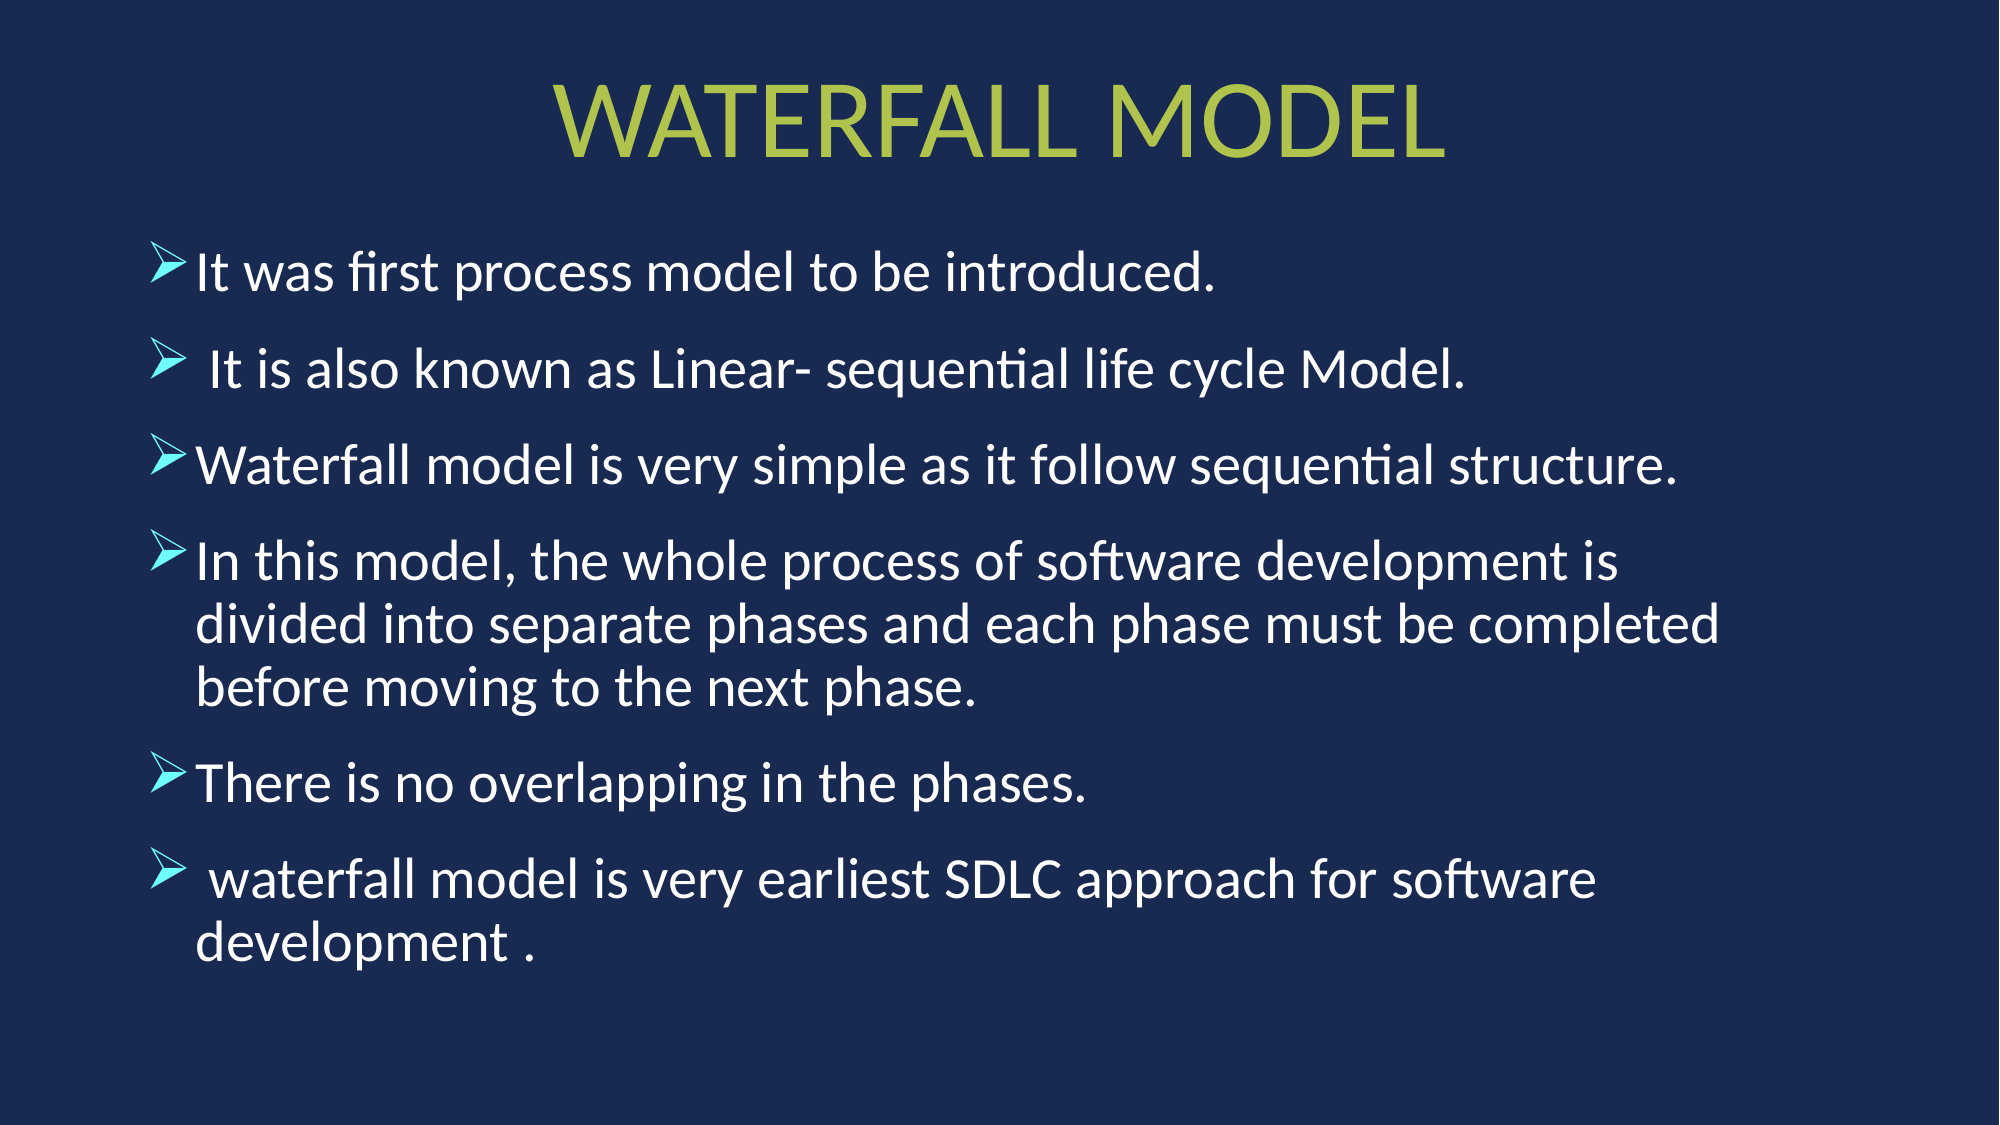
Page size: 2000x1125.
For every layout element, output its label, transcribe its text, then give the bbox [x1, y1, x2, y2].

title WATERFALL MODEL [0, 0, 2000, 192]
list It was first process model to be introduced. It is also known as Linear- sequential life cycle Model. Waterfall model is very simple as it follow sequential structure. In this model, the whole process of software development is divided into separate phases and each phase must be completed before moving to the next phase. There is no overlapping in the phases. waterfall model is very earliest SDLC approach for software development . [125, 231, 1826, 1071]
